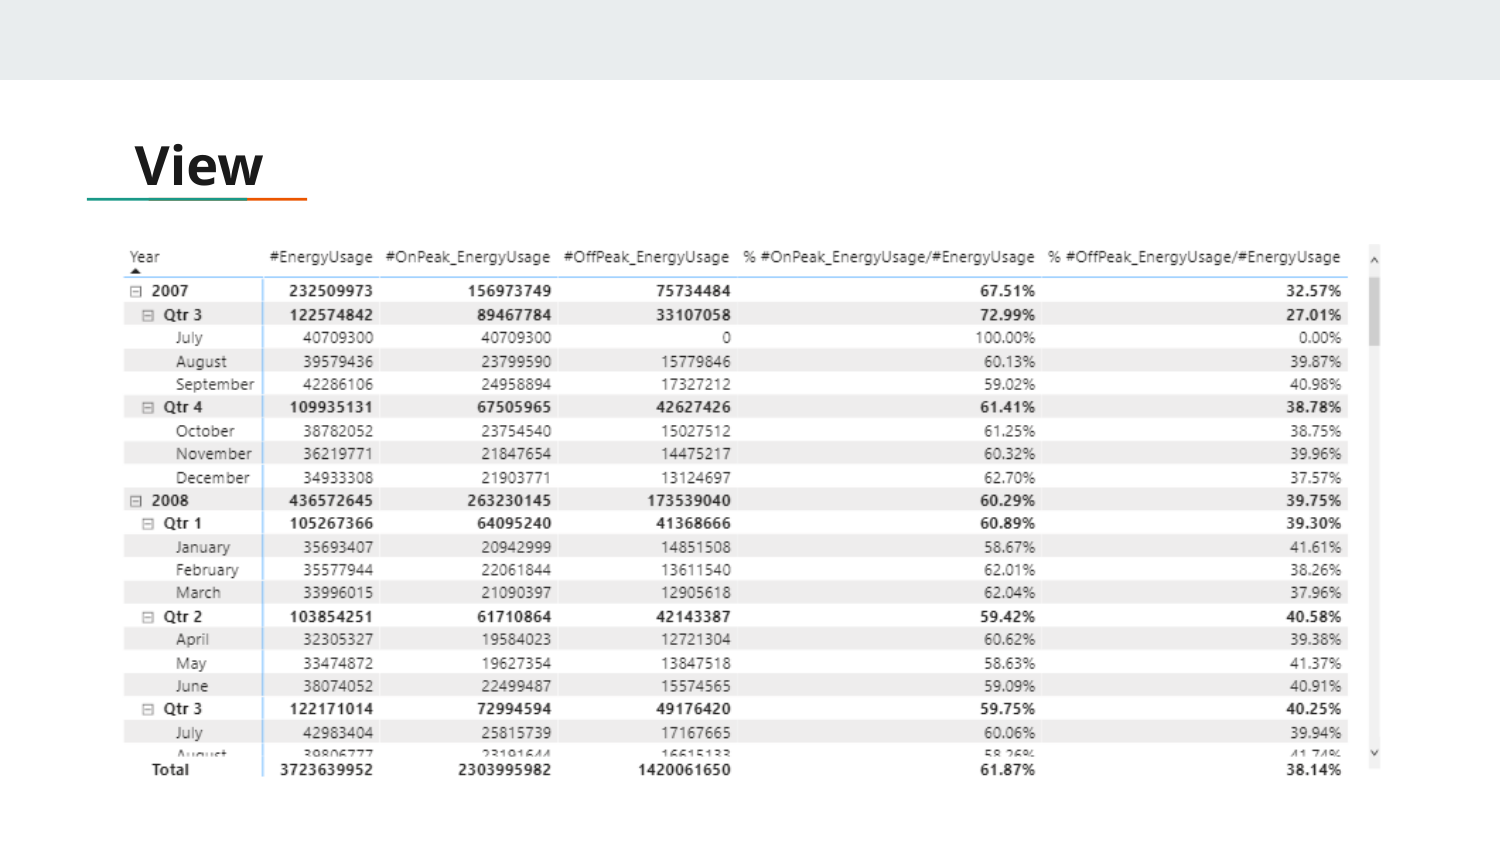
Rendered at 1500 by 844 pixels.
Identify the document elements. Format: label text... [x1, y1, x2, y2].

picture [119, 244, 1382, 781]
title View [119, 116, 1381, 205]
